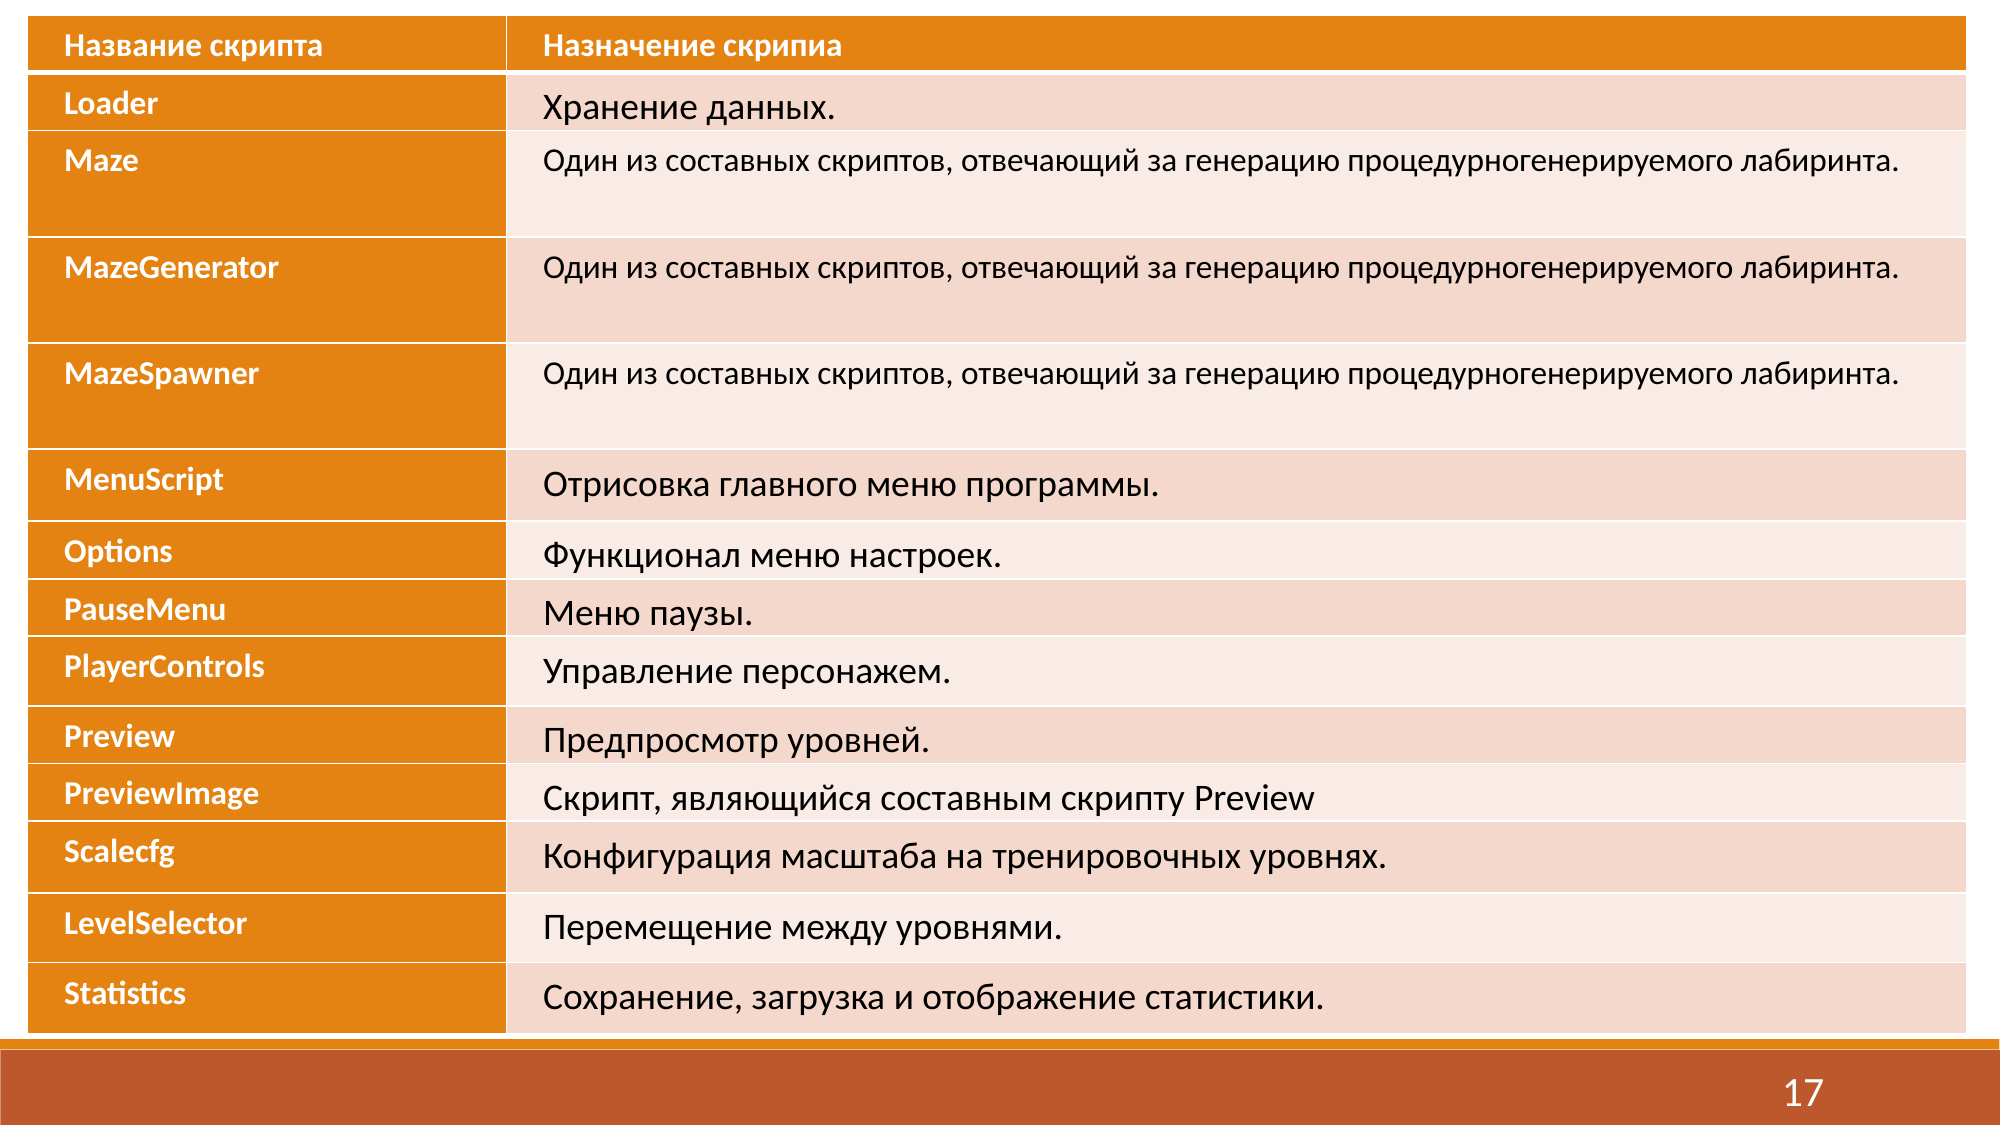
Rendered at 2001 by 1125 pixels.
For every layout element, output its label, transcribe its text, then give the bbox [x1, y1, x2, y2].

table_header Назначение скрипиа [507, 16, 1966, 70]
table_cell PreviewImage [28, 764, 506, 820]
table_header Название скрипта [28, 16, 506, 70]
table_cell Maze [28, 131, 506, 236]
table_cell Один из составных скриптов, отвечающий за генерацию процедурногенерируемого лабиринта. [507, 131, 1966, 236]
table_cell Loader [28, 75, 506, 130]
table_cell MazeGenerator [28, 238, 506, 342]
table_cell Options [28, 522, 506, 578]
table_cell Scalecfg [28, 822, 506, 892]
table_cell LevelSelector [28, 894, 506, 962]
table_cell Конфигурация масштаба на тренировочных уровнях. [507, 822, 1966, 892]
table_cell Preview [28, 707, 506, 763]
table_cell Один из составных скриптов, отвечающий за генерацию процедурногенерируемого лабиринта. [507, 344, 1966, 448]
table_cell Скрипт, являющийся составным скрипту Preview [507, 764, 1966, 820]
table_cell Хранение данных. [507, 75, 1966, 130]
table_cell Функционал меню настроек. [507, 522, 1966, 578]
slide_number 17 [1624, 1059, 1840, 1120]
table_cell Перемещение между уровнями. [507, 894, 1966, 962]
table_cell Меню паузы. [507, 580, 1966, 635]
table_cell Один из составных скриптов, отвечающий за генерацию процедурногенерируемого лабиринта. [507, 238, 1966, 342]
table_cell Предпросмотр уровней. [507, 707, 1966, 763]
table_cell PlayerControls [28, 637, 506, 705]
table_cell MenuScript [28, 450, 506, 520]
table_cell Отрисовка главного меню программы. [507, 450, 1966, 520]
table_cell Statistics [28, 963, 506, 1033]
table_cell Сохранение, загрузка и отображение статистики. [507, 963, 1966, 1033]
table_cell Управление персонажем. [507, 637, 1966, 705]
table_cell PauseMenu [28, 580, 506, 635]
table_cell MazeSpawner [28, 344, 506, 448]
